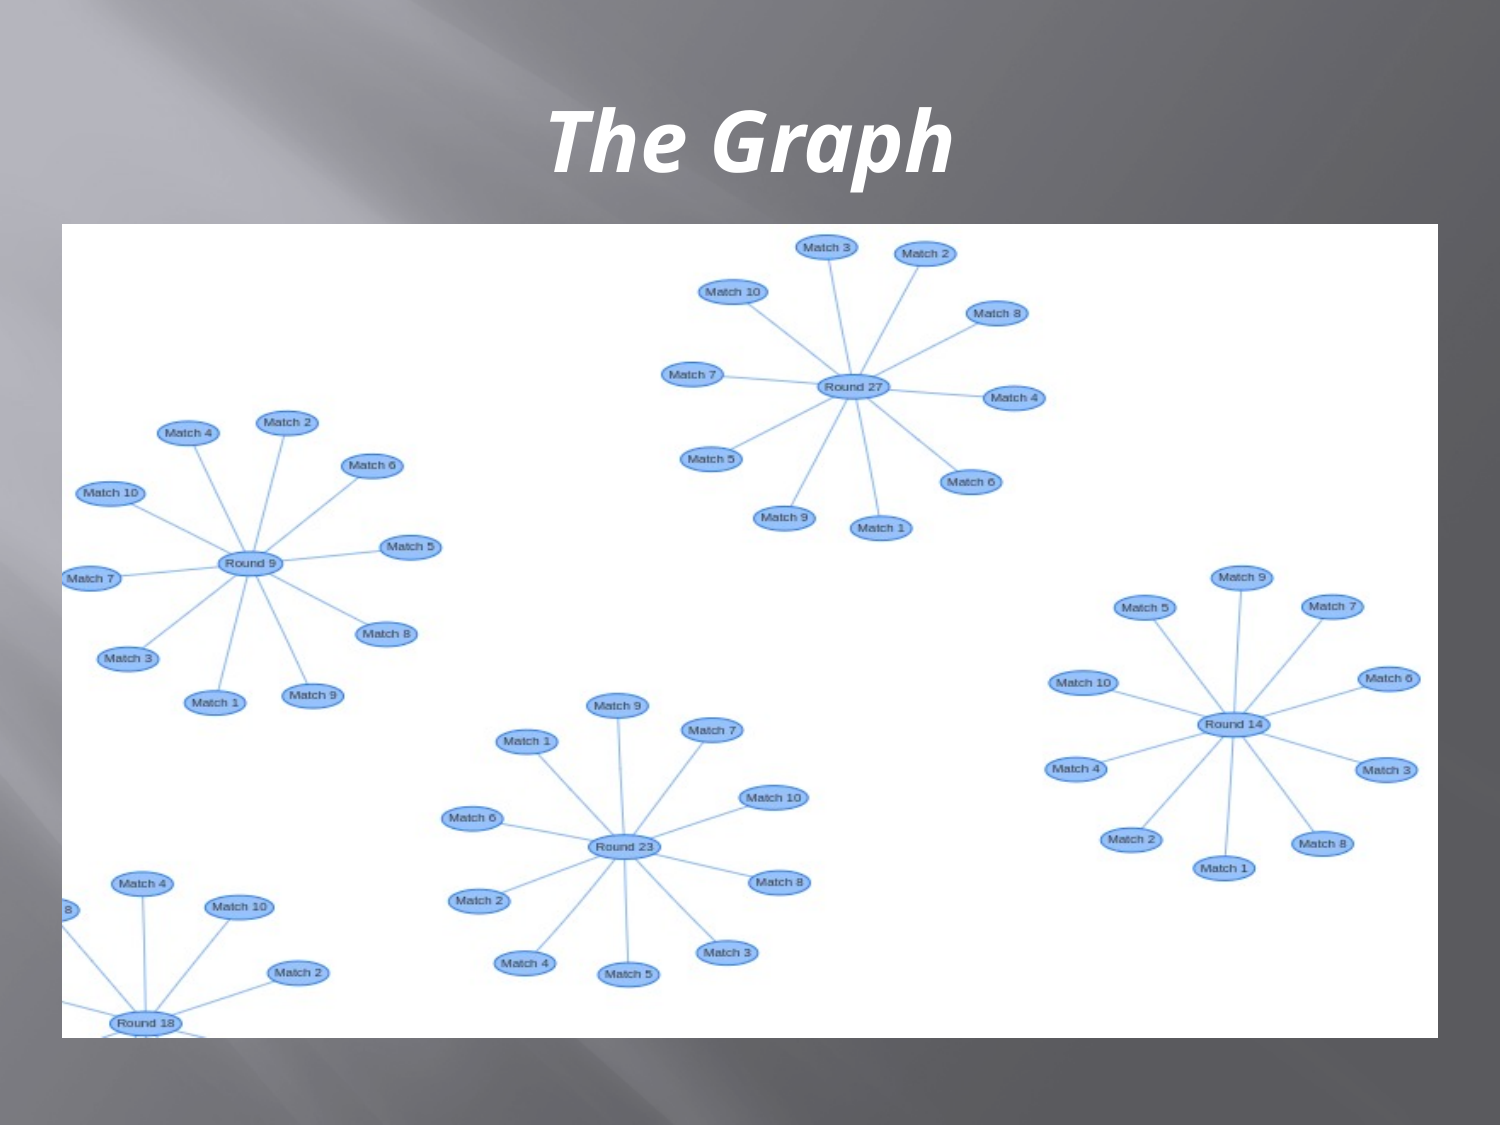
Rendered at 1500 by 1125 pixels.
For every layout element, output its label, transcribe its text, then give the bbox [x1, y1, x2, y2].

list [62, 224, 1438, 1038]
title The Graph [75, 45, 1425, 224]
